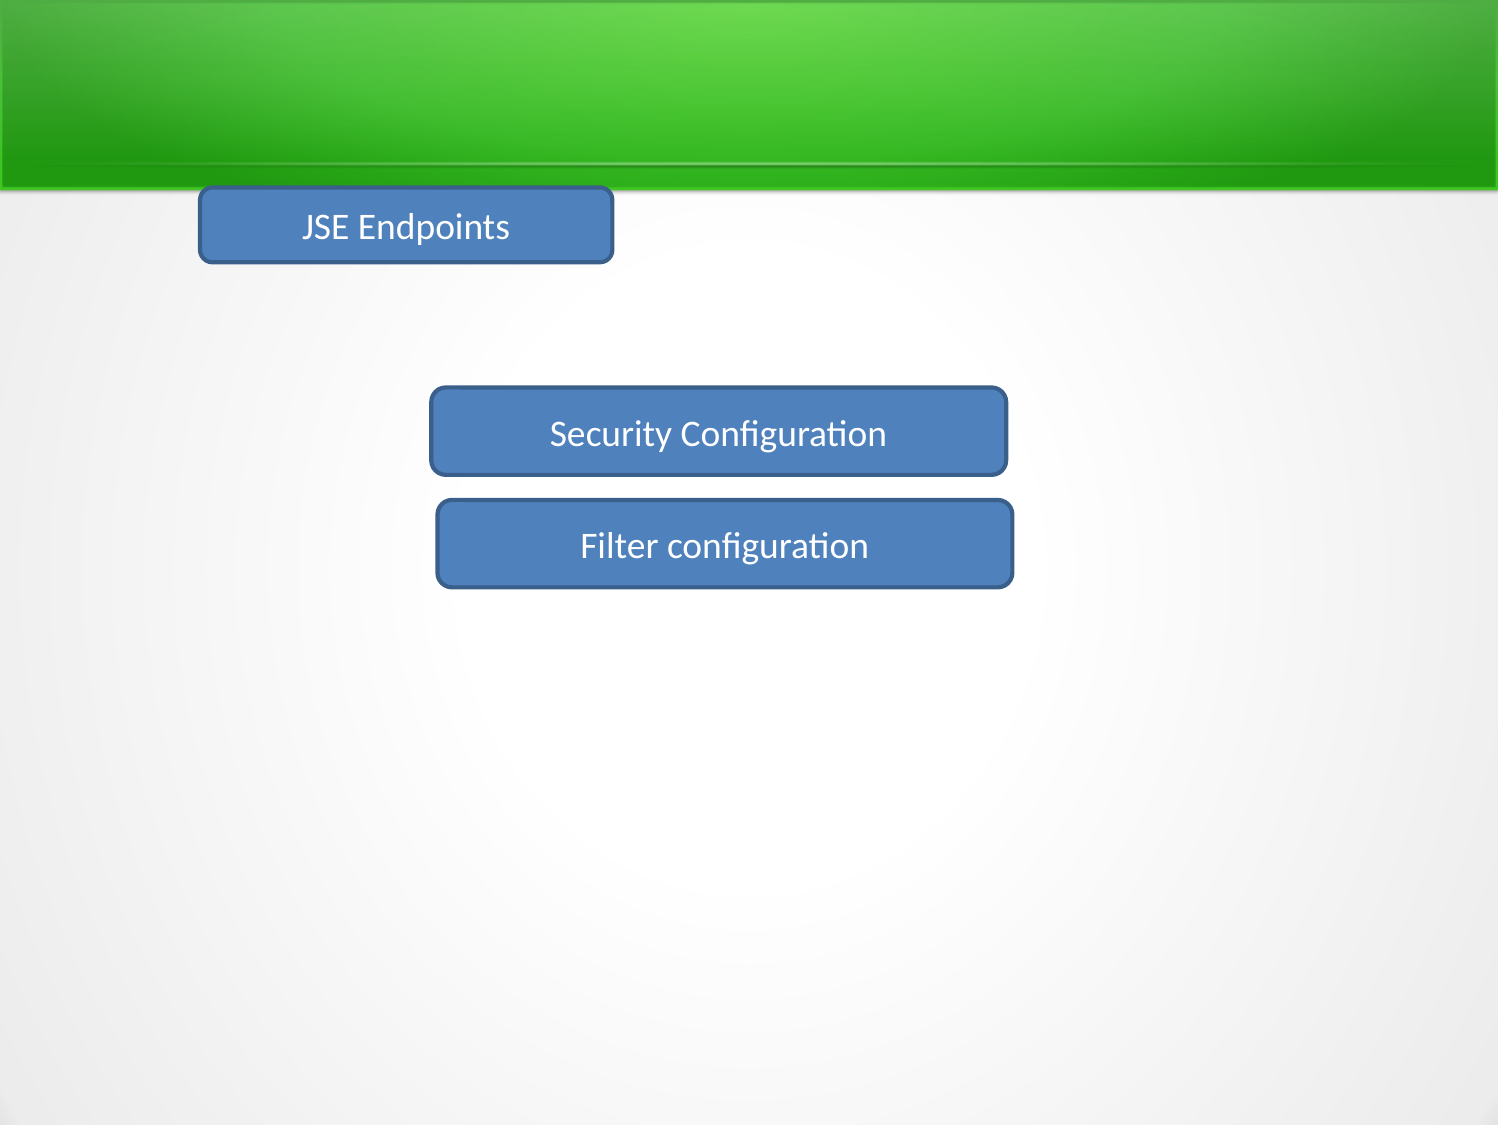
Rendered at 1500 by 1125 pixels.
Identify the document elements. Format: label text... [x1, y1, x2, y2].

text_box JSE Endpoints [200, 187, 613, 263]
text_box Filter configuration [437, 499, 1013, 588]
text_box Security Configuration [431, 387, 1007, 475]
